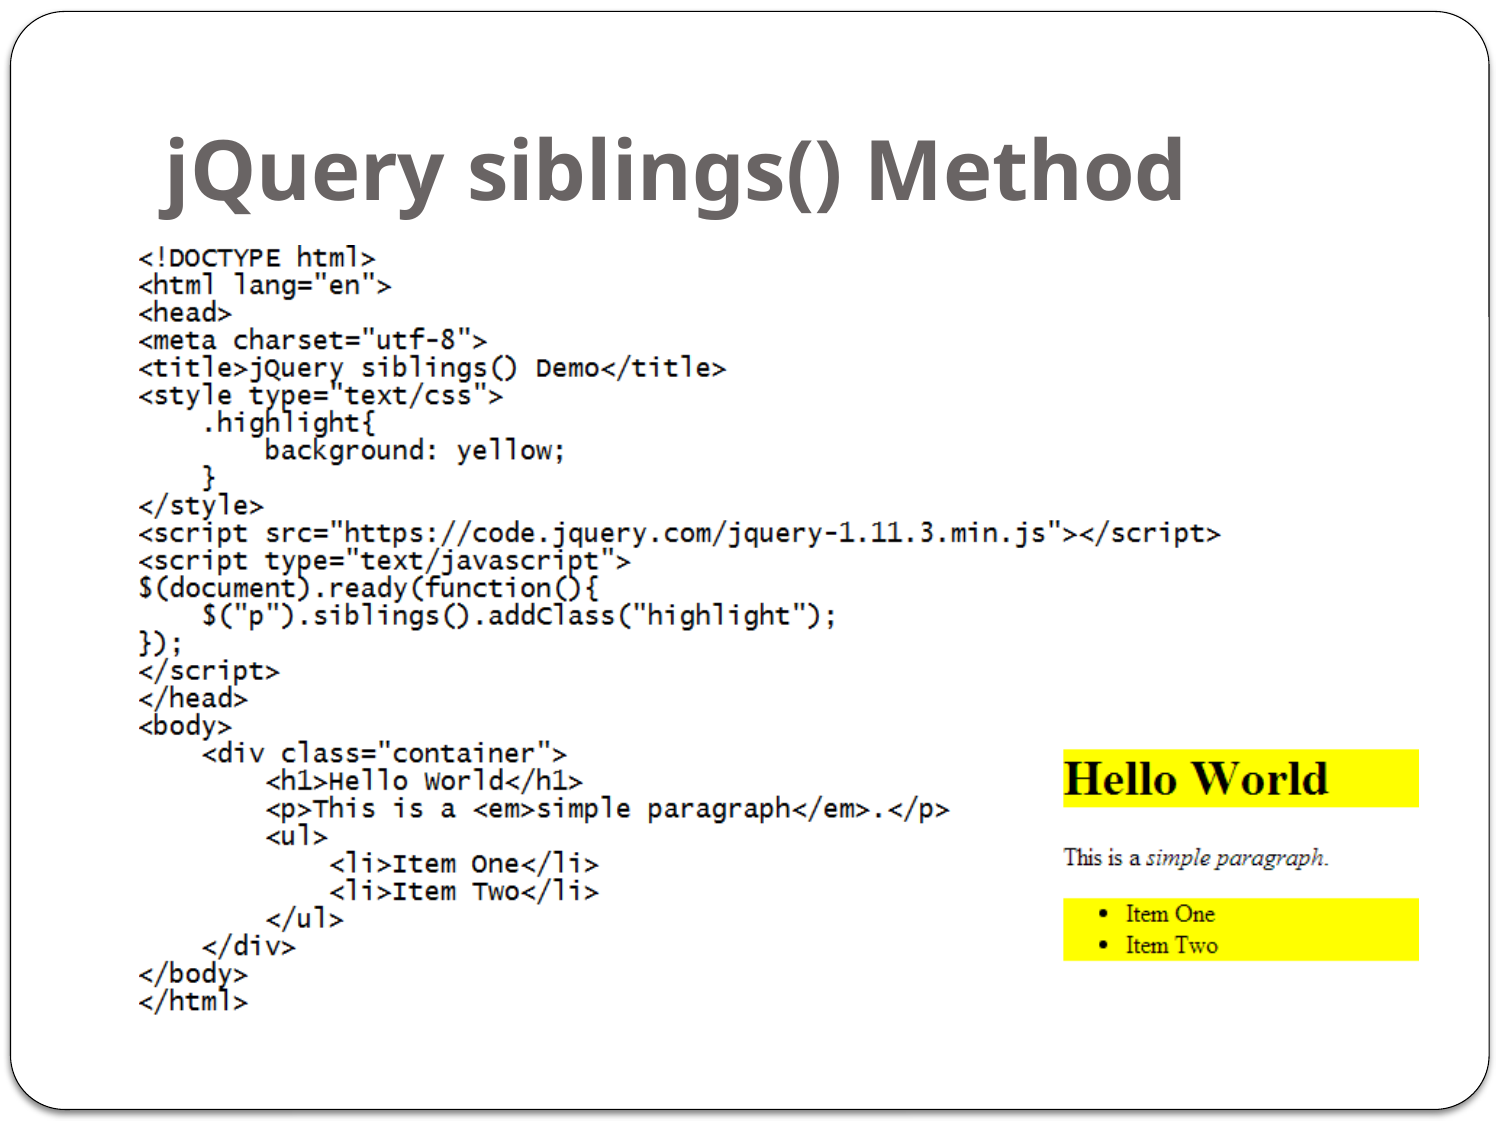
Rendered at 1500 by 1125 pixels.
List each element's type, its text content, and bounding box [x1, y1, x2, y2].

title jQuery siblings() Method [150, 45, 1425, 233]
picture [139, 245, 1420, 1026]
